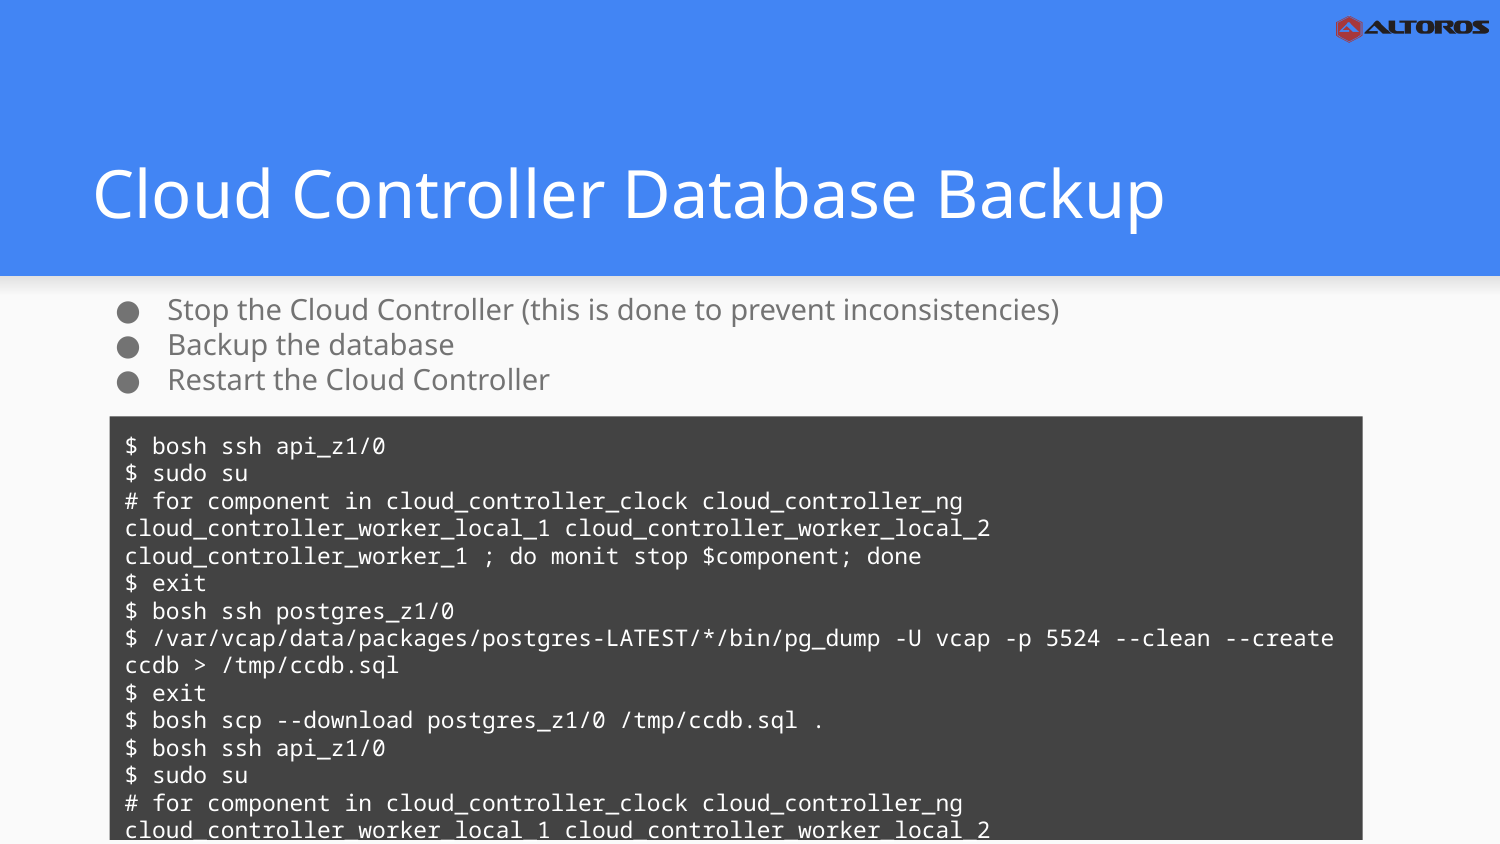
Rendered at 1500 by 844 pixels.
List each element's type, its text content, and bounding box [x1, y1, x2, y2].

text_box $ bosh ssh api_z1/0 $ sudo su # for component in cloud_controller_clock cloud_controller_ng cloud_controller_worker_local_1 cloud_controller_worker_local_2 cloud_controller_worker_1 ; do monit stop $component; done $ exit $ bosh ssh postgres_z1/0 $ /var/vcap/data/packages/postgres-LATEST/*/bin/pg_dump -U vcap -p 5524 --clean --create ccdb > /tmp/ccdb.sql $ exit $ bosh scp --download postgres_z1/0 /tmp/ccdb.sql . $ bosh ssh api_z1/0 $ sudo su # for component in cloud_controller_clock cloud_controller_ng cloud_controller_worker_local_1 cloud_controller_worker_local_2 cloud_controller_worker_1 ; do monit stop $component; done [109, 416, 1363, 840]
list Stop the Cloud Controller (this is done to prevent inconsistencies) Backup the database Restart the Cloud Controller [77, 276, 1427, 403]
title Cloud Controller Database Backup [77, 121, 1427, 248]
picture [1336, 10, 1489, 49]
